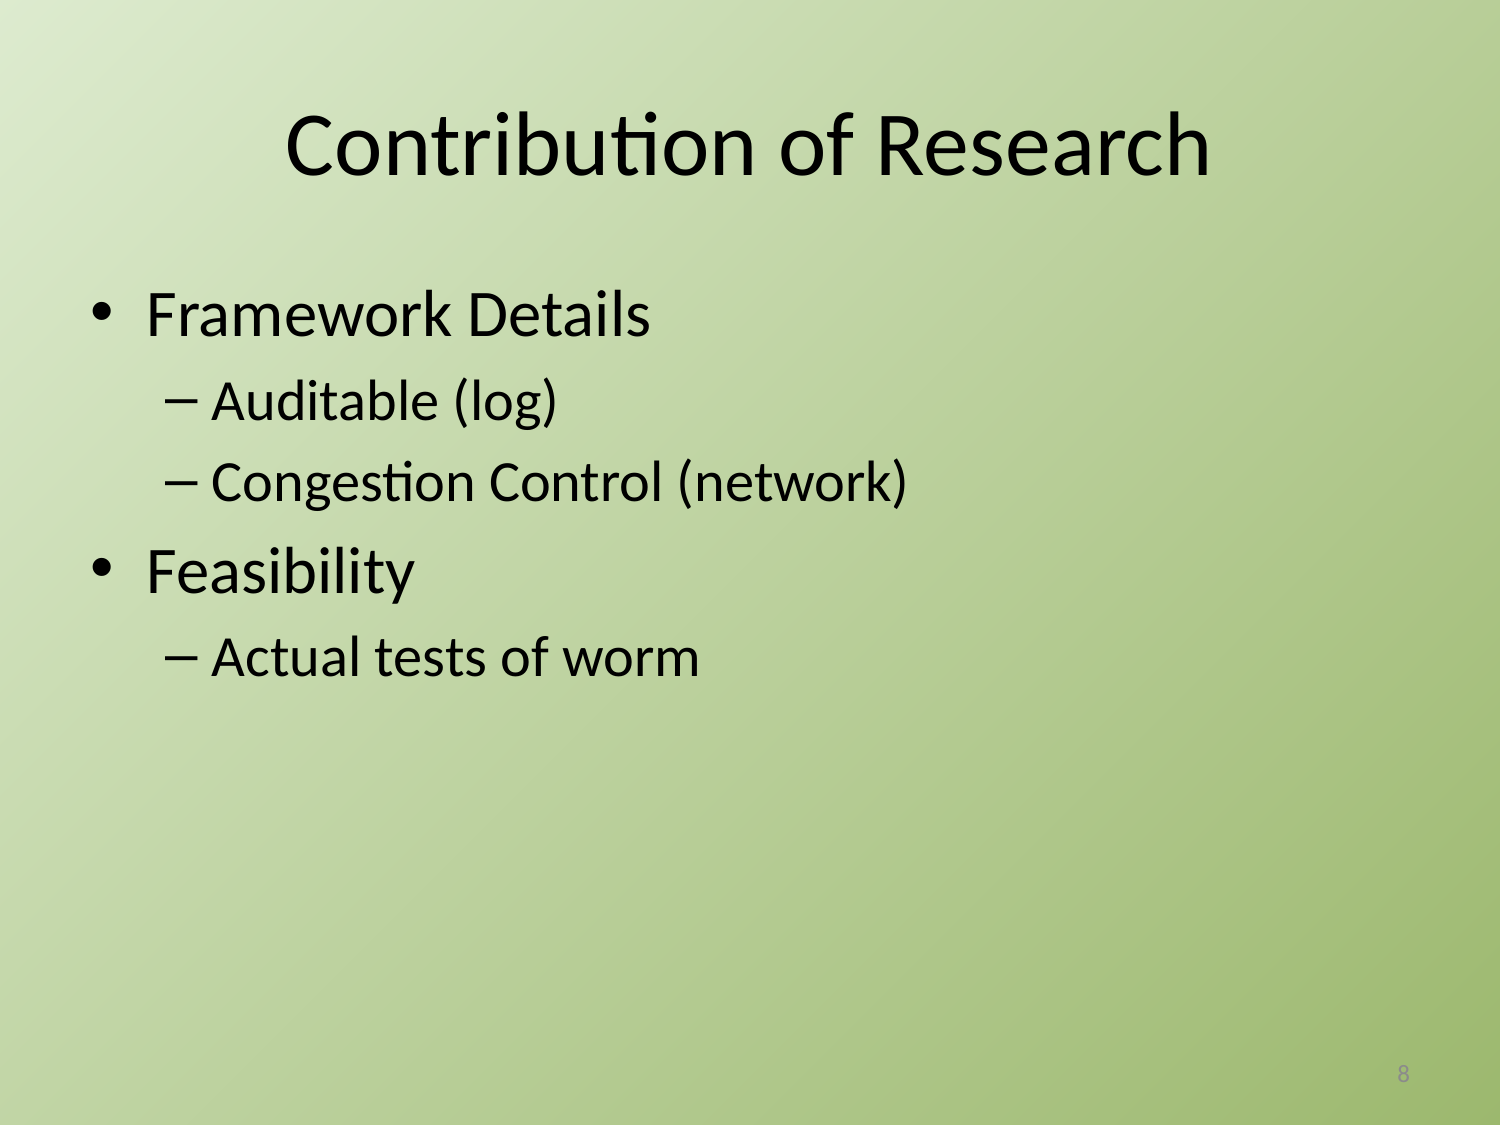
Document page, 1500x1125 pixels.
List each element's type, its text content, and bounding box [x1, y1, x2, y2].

list Framework Details Auditable (log) Congestion Control (network) Feasibility Actual tests of worm [75, 262, 1425, 1005]
title Contribution of Research [75, 45, 1425, 233]
slide_number 8 [1074, 1042, 1425, 1103]
